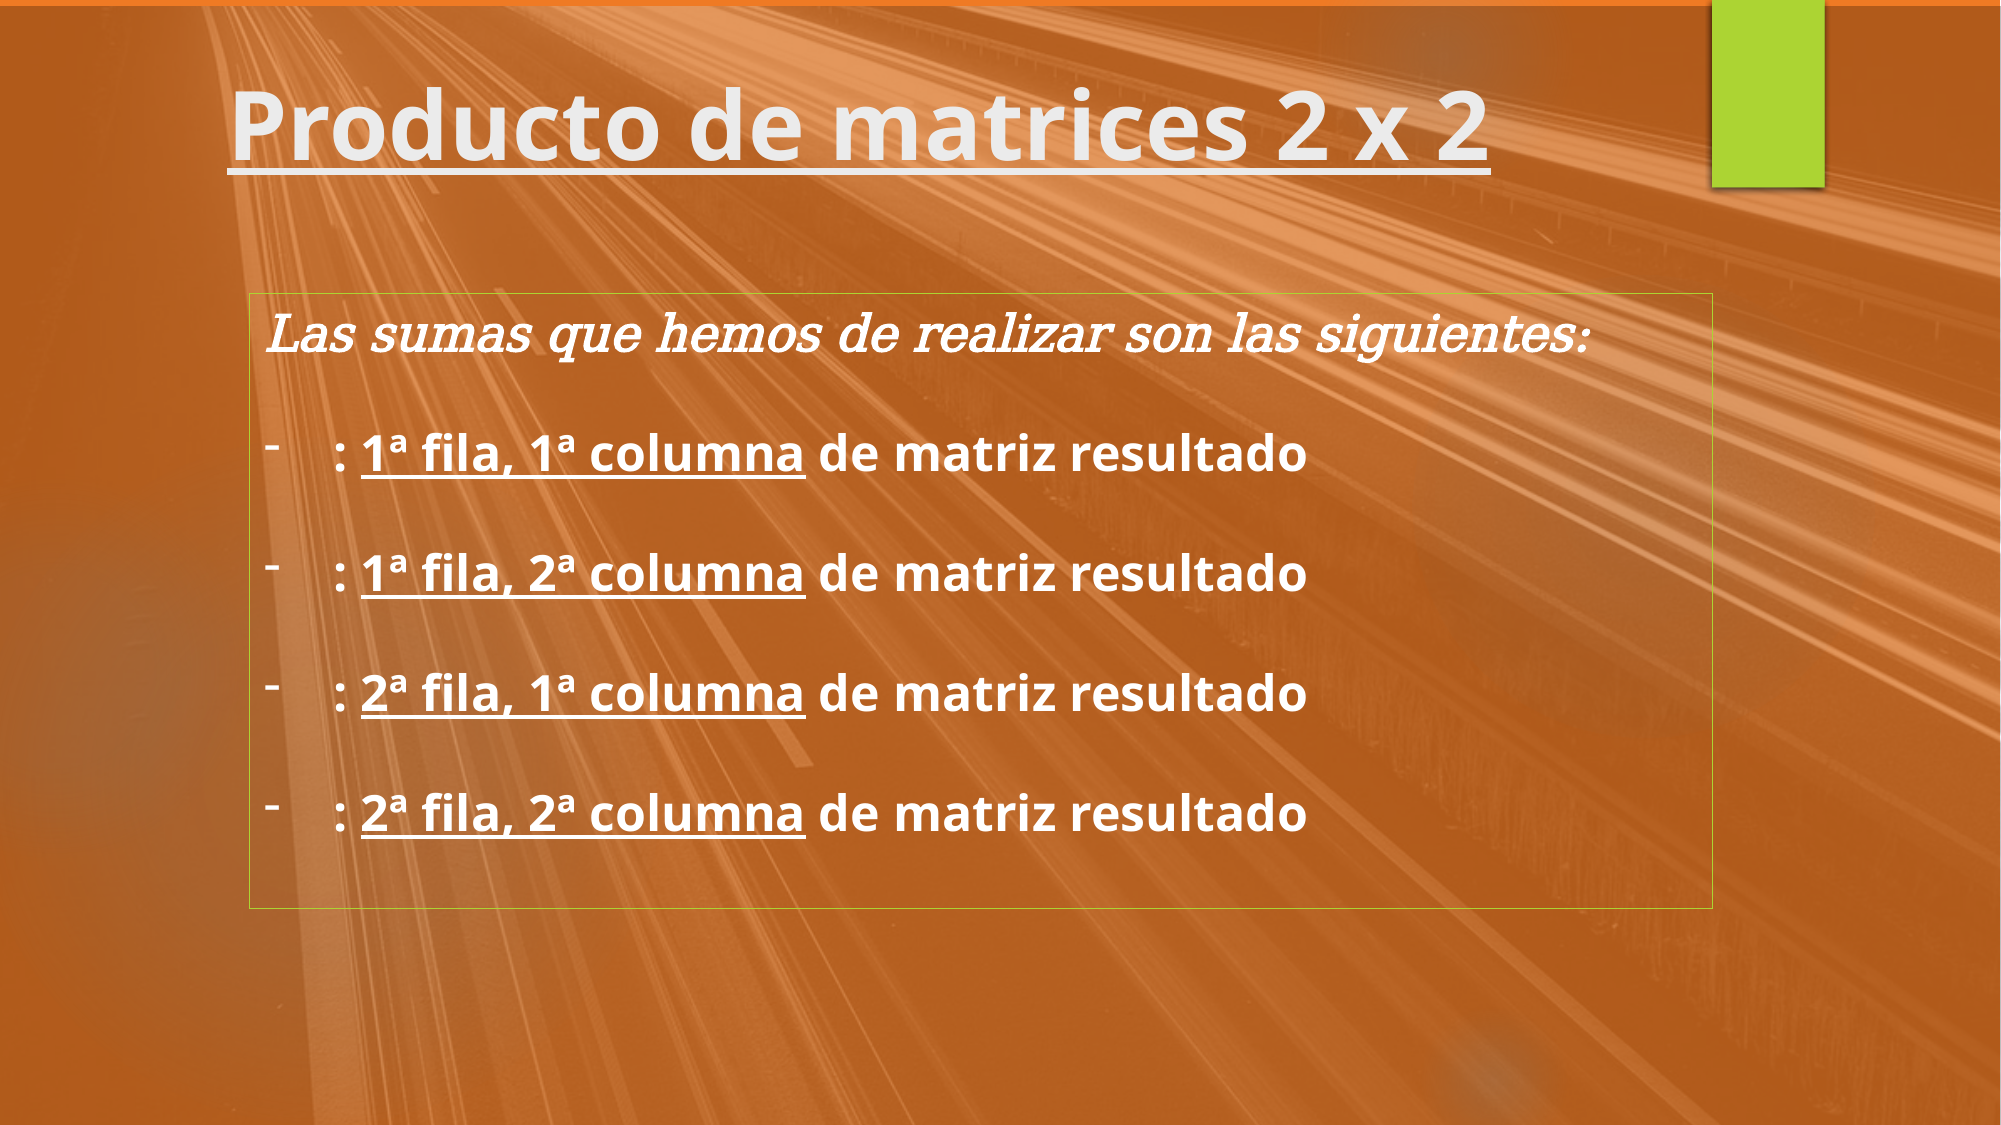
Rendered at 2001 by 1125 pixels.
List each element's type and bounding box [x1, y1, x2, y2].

picture [0, 0, 2000, 1125]
text_box [1711, 0, 1825, 5]
